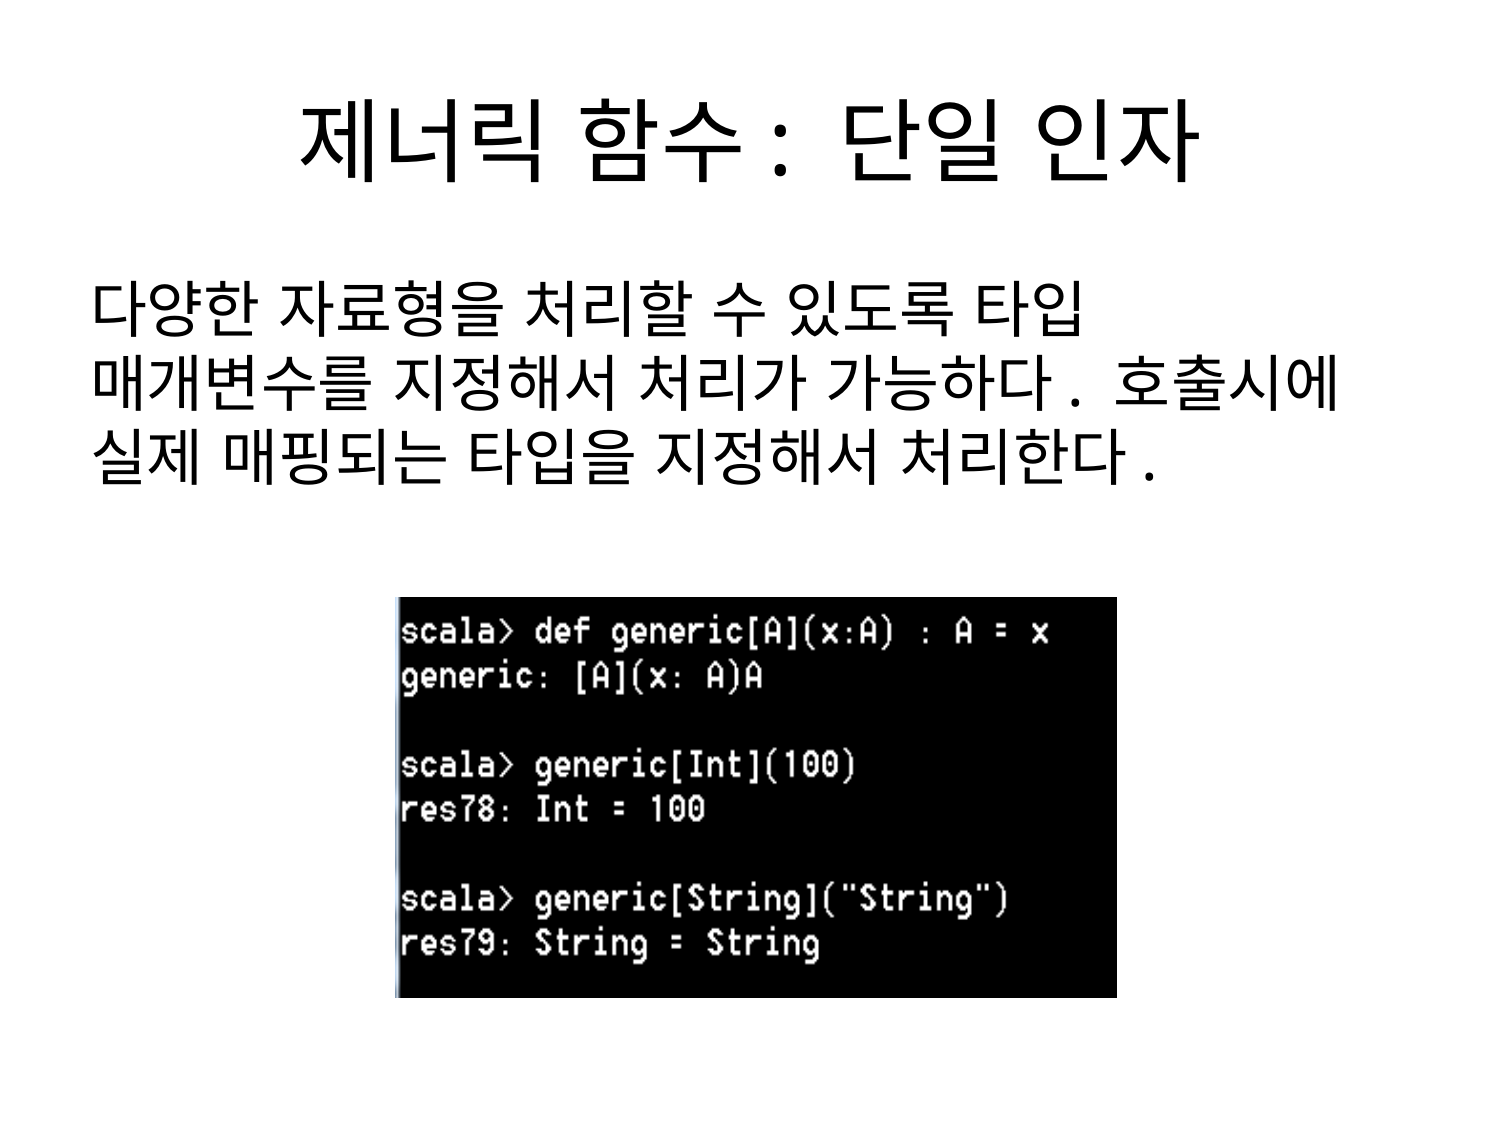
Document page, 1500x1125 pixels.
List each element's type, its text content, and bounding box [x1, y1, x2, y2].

picture [395, 597, 1117, 998]
list 다양한 자료형을 처리할 수 있도록 타입 매개변수를 지정해서 처리가 가능하다. 호출시에 실제 매핑되는 타입을 지정해서 처리한다. [75, 262, 1400, 504]
title 제너릭 함수: 단일 인자 [75, 45, 1425, 233]
